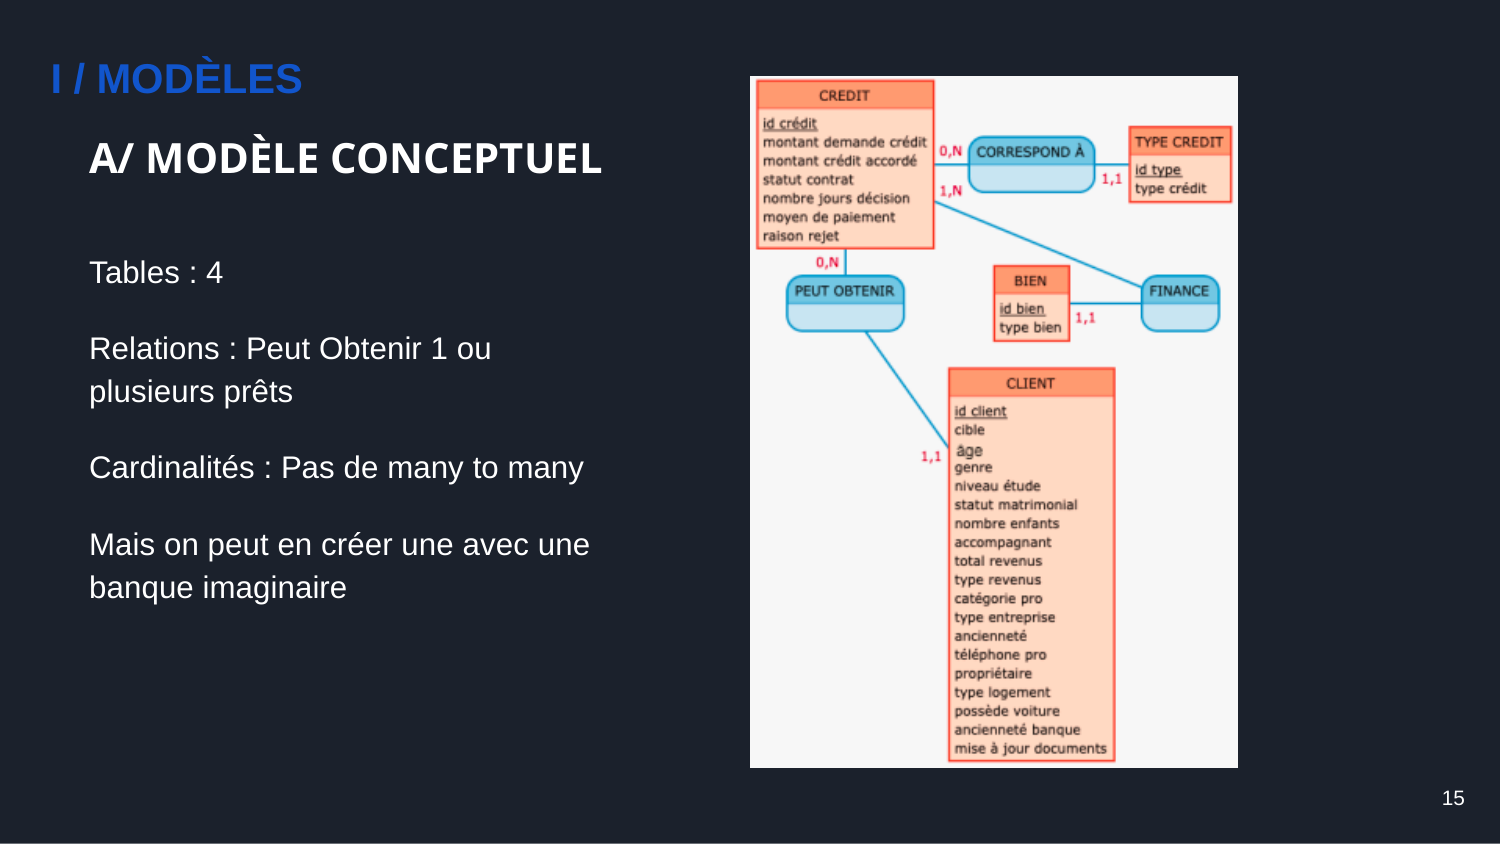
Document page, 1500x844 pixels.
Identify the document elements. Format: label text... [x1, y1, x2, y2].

picture [749, 76, 1238, 768]
slide_number ‹#› [1389, 764, 1480, 830]
list Tables : 4 Relations : Peut Obtenir 1 ou plusieurs prêts Cardinalités : Pas de many to many Mais on peut en créer une avec une banque imaginaire [74, 197, 612, 806]
text_box A/ MODÈLE CONCEPTUEL [74, 116, 703, 197]
title I / MODÈLES [35, 23, 610, 117]
